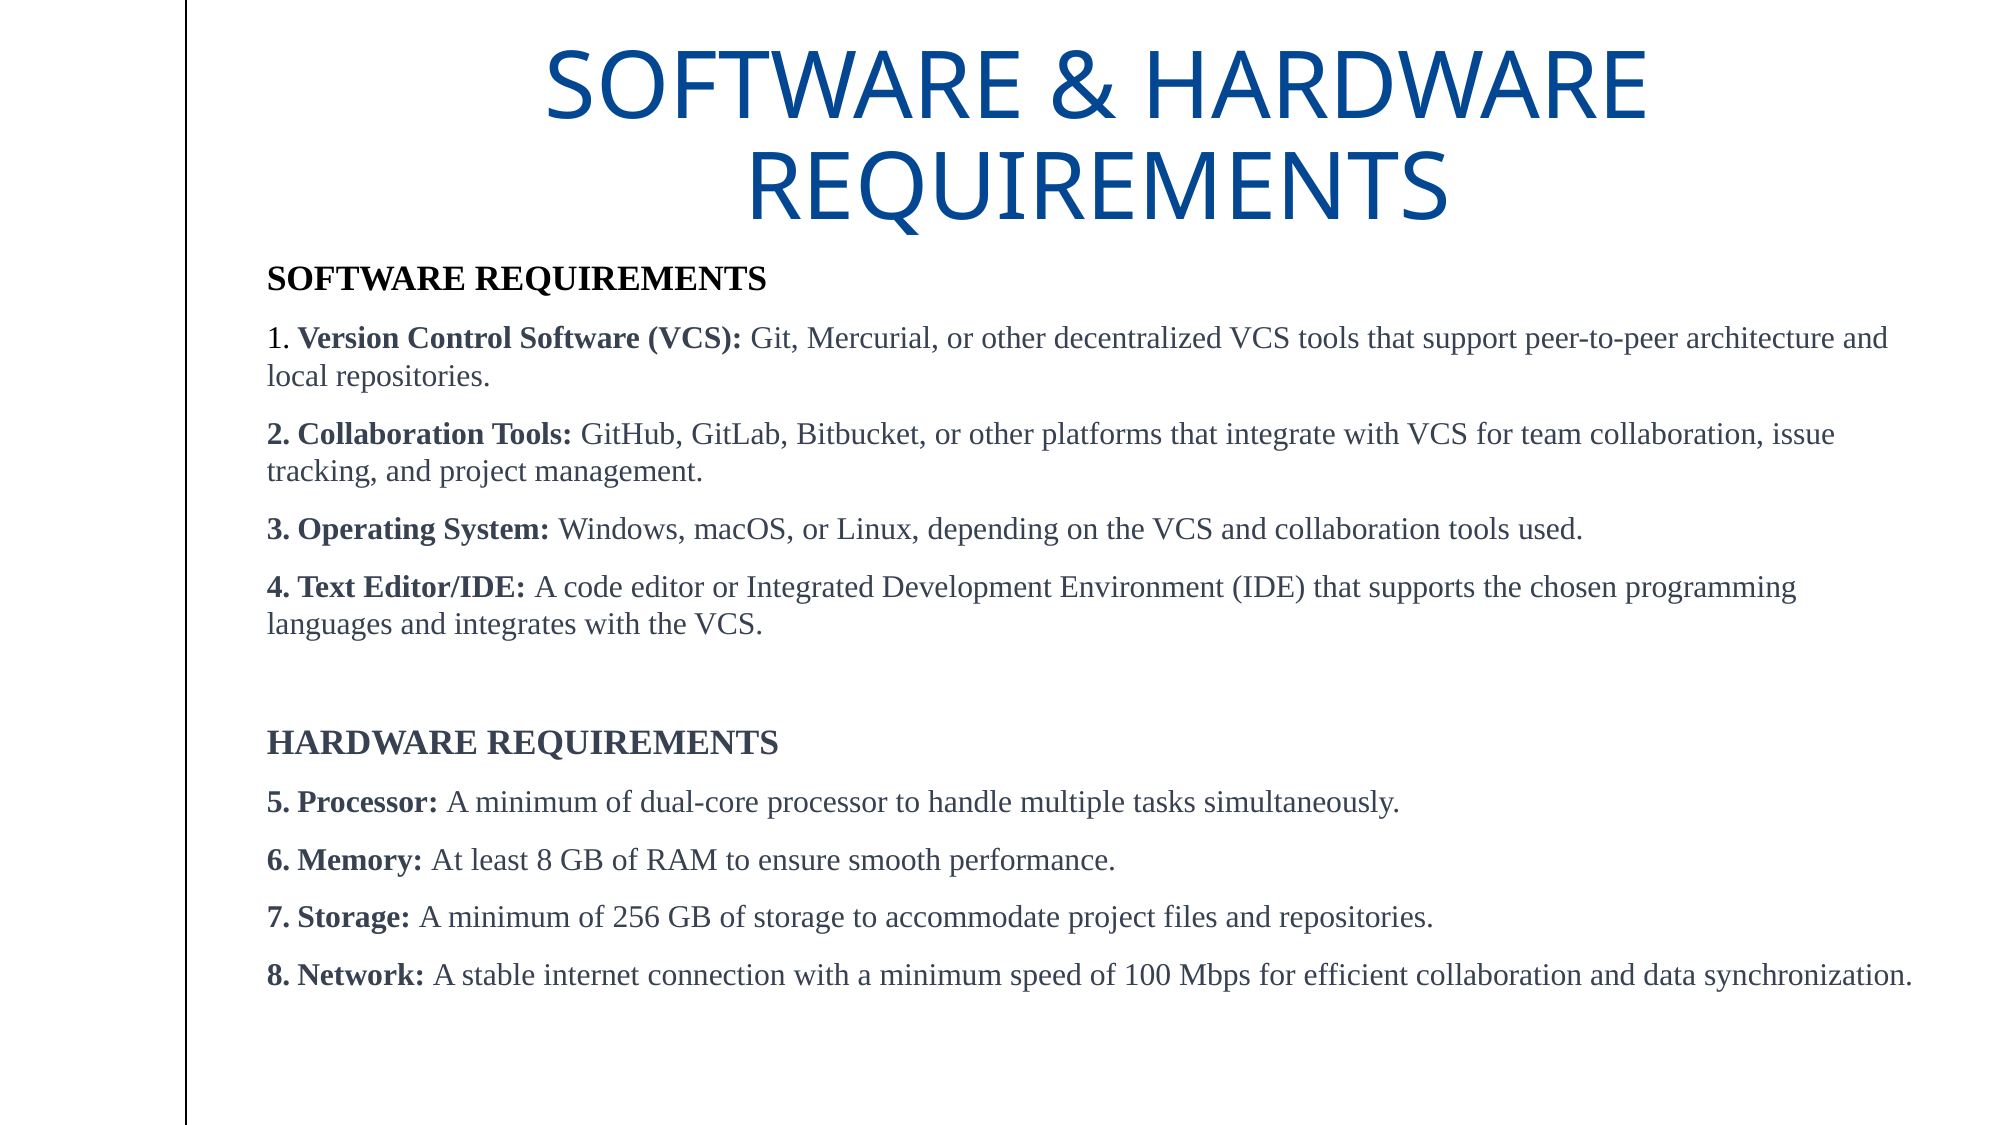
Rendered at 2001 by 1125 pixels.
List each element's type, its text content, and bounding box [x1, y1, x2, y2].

list SOFTWARE REQUIREMENTS Version Control Software (VCS): Git, Mercurial, or other decentralized VCS tools that support peer-to-peer architecture and local repositories. Collaboration Tools: GitHub, GitLab, Bitbucket, or other platforms that integrate with VCS for team collaboration, issue tracking, and project management. Operating System: Windows, macOS, or Linux, depending on the VCS and collaboration tools used. Text Editor/IDE: A code editor or Integrated Development Environment (IDE) that supports the chosen programming languages and integrates with the VCS. HARDWARE REQUIREMENTS Processor: A minimum of dual-core processor to handle multiple tasks simultaneously. Memory: At least 8 GB of RAM to ensure smooth performance. Storage: A minimum of 256 GB of storage to accommodate project files and repositories. Network: A stable internet connection with a minimum speed of 100 Mbps for efficient collaboration and data synchronization. [266, 247, 1930, 1043]
title Software & hardware requirements [239, 55, 1957, 248]
